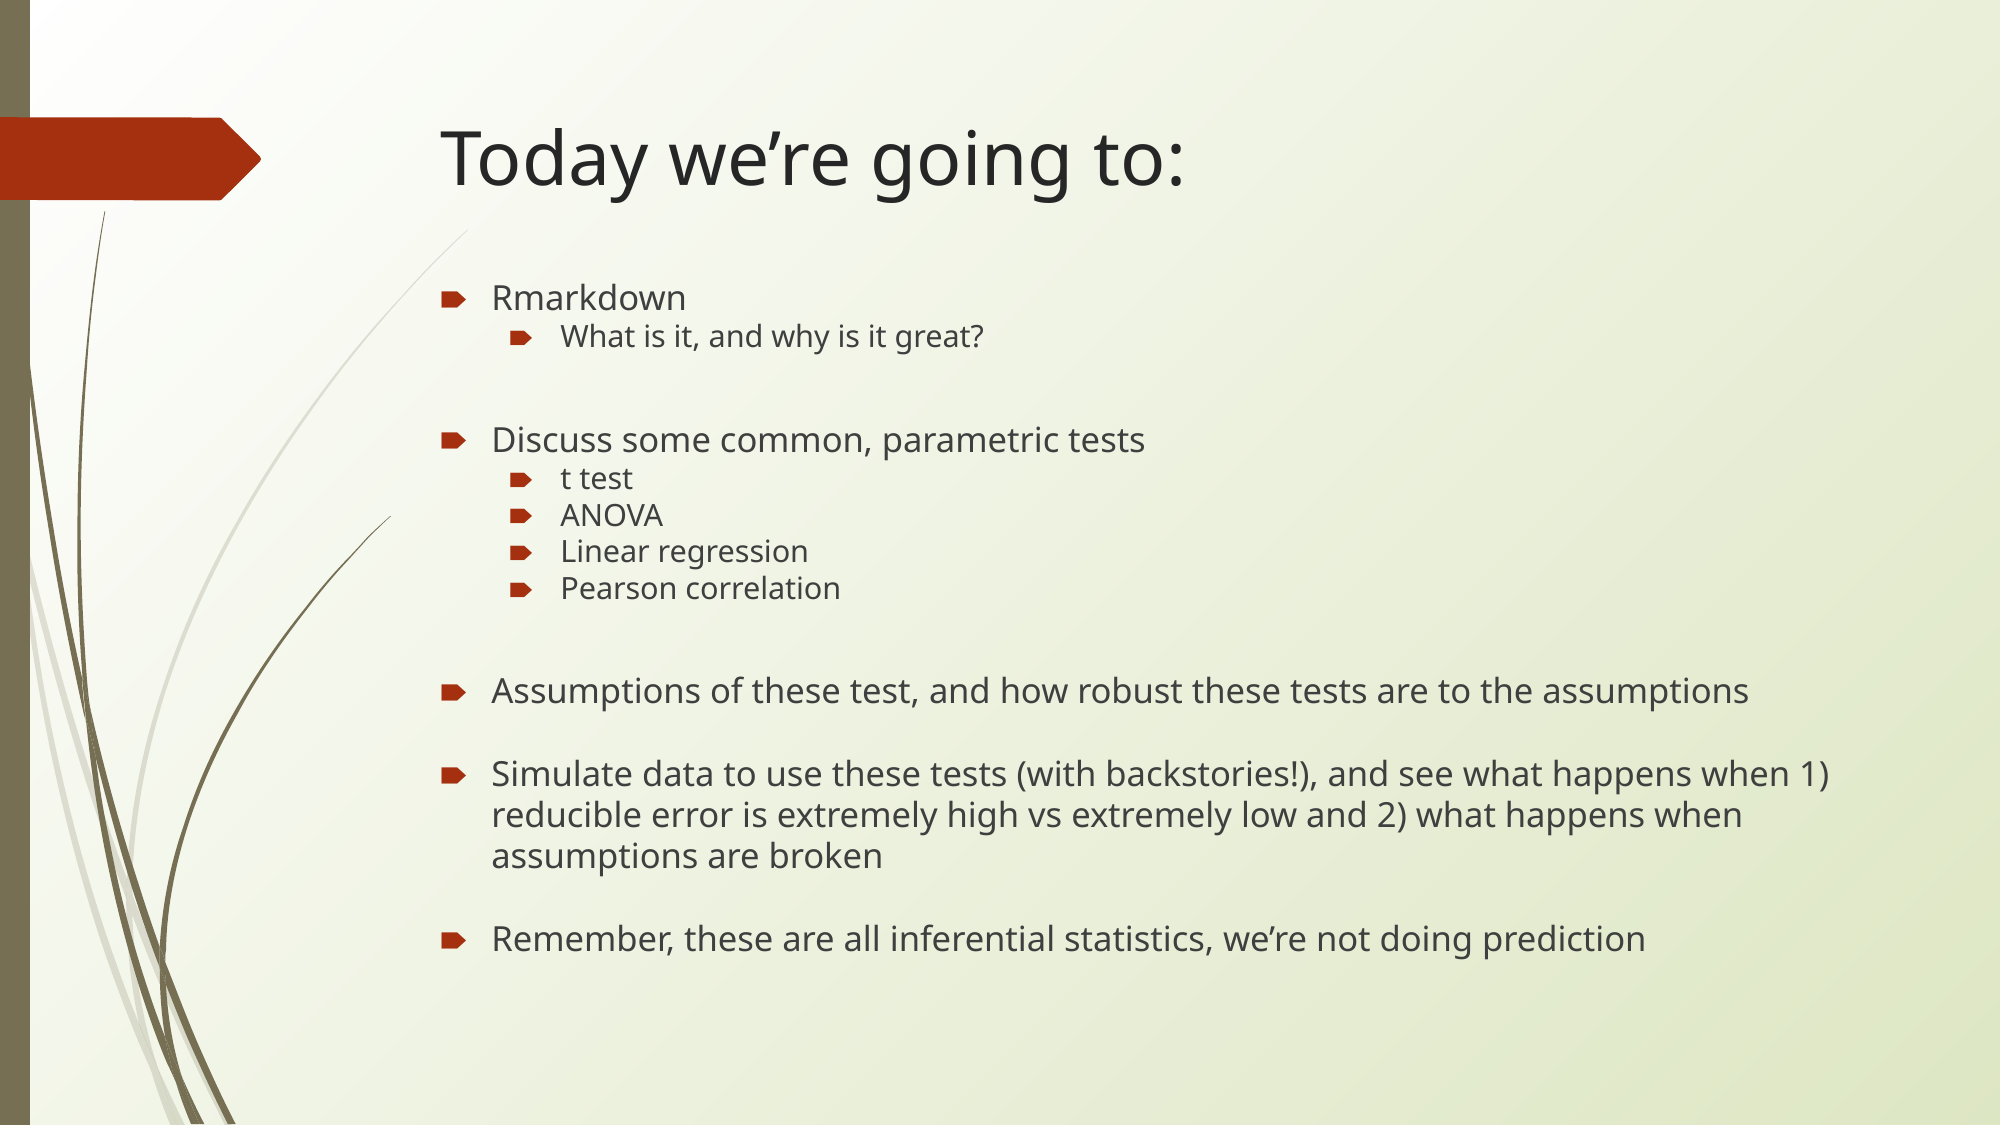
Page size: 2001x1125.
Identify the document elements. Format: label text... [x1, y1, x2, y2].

list Rmarkdown What is it, and why is it great? Discuss some common, parametric tests t test ANOVA Linear regression Pearson correlation Assumptions of these test, and how robust these tests are to the assumptions Simulate data to use these tests (with backstories!), and see what happens when 1) reducible error is extremely high vs extremely low and 2) what happens when assumptions are broken Remember, these are all inferential statistics, we’re not doing prediction [424, 268, 1888, 970]
title Today we’re going to: [425, 102, 1888, 268]
